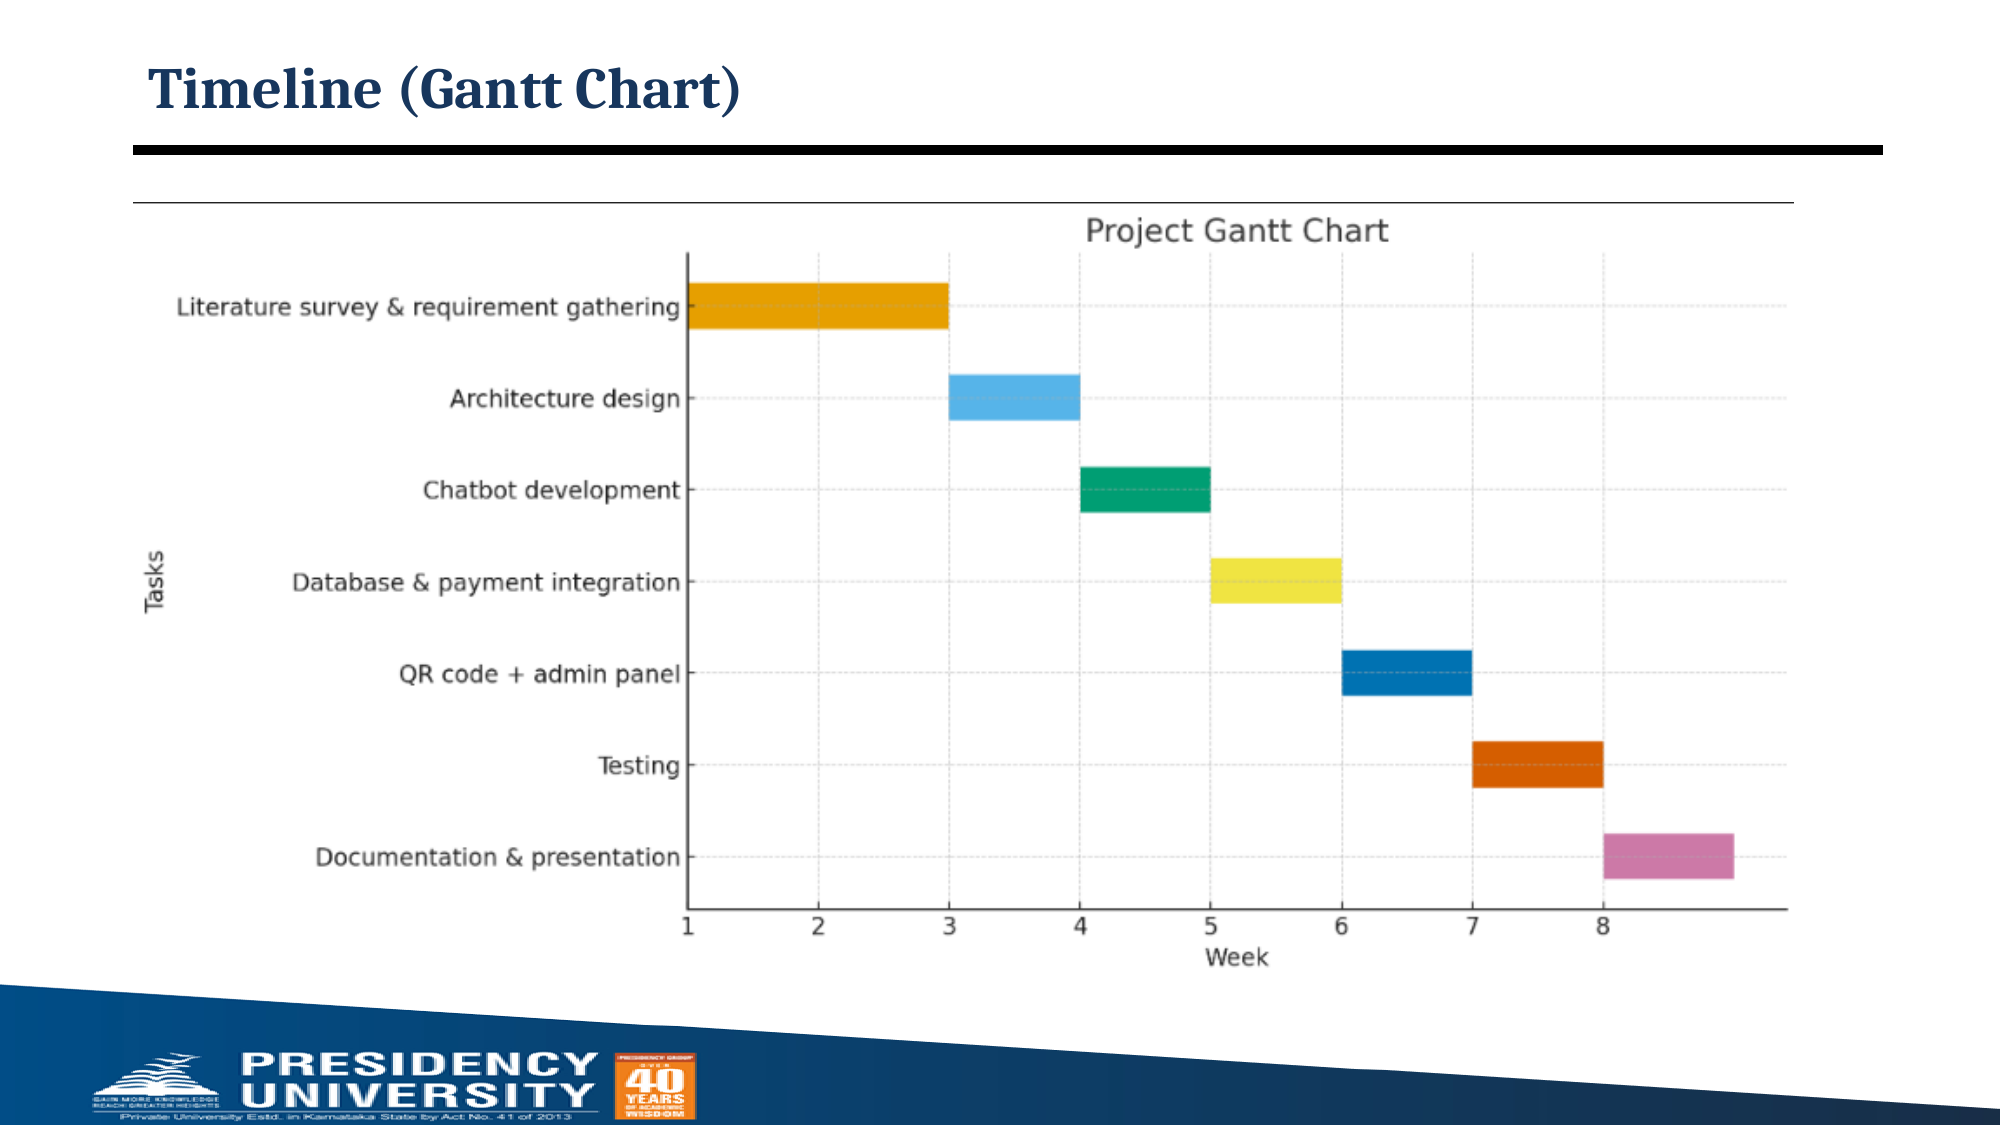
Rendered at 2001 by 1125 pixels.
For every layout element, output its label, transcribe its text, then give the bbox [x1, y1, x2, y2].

picture [0, 982, 2000, 1125]
title Timeline (Gantt Chart) [133, 45, 1884, 125]
picture [133, 201, 1794, 980]
